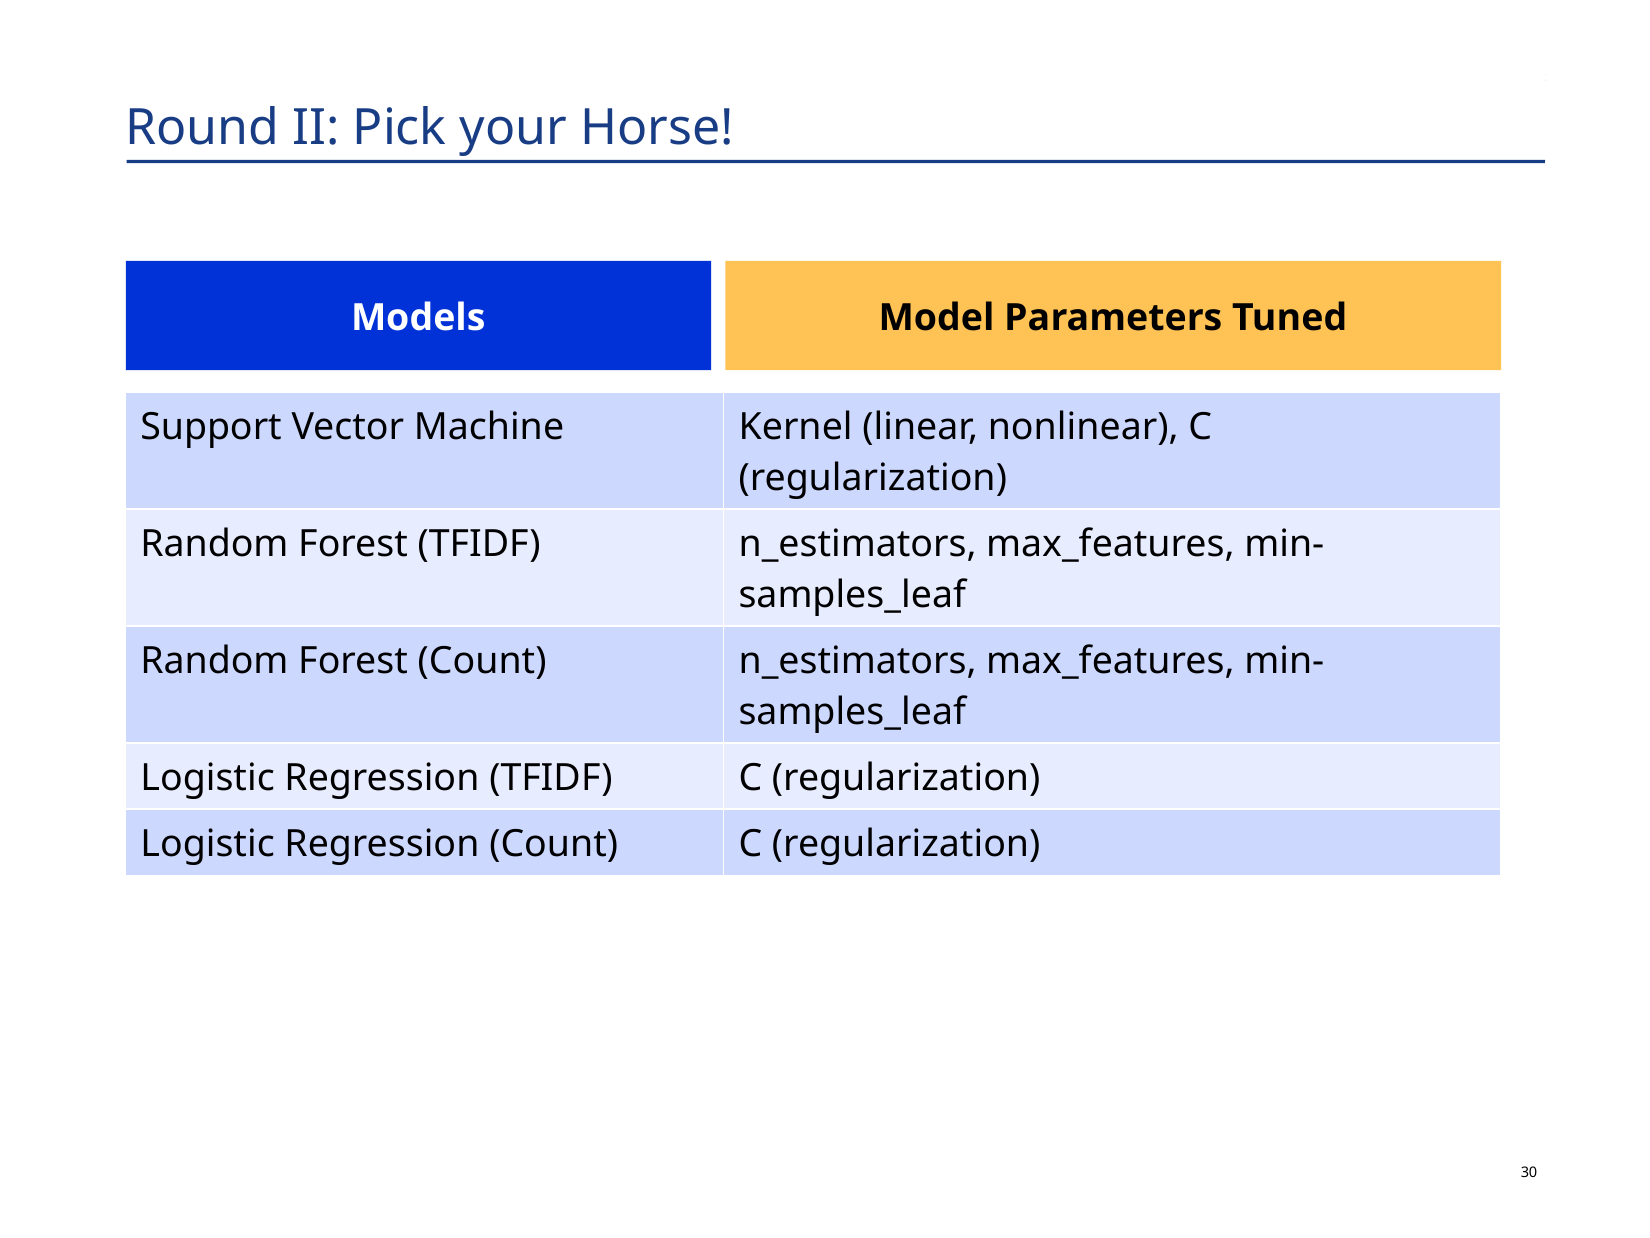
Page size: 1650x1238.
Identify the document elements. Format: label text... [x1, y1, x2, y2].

text_box Models [125, 260, 712, 371]
table_header Kernel (linear, nonlinear), C (regularization) [724, 393, 1500, 508]
table_header Support Vector Machine [126, 393, 723, 508]
table_cell C (regularization) [724, 744, 1500, 808]
table_cell n_estimators, max_features, min-samples_leaf [724, 627, 1500, 742]
table_cell Random Forest (Count) [126, 627, 723, 742]
table_cell n_estimators, max_features, min-samples_leaf [724, 510, 1500, 625]
title Round II: Pick your Horse! [125, 0, 1545, 155]
slide_number 29 [1469, 1120, 1538, 1183]
table_cell C (regularization) [724, 810, 1500, 875]
table_cell Logistic Regression (TFIDF) [126, 744, 723, 808]
table_cell Logistic Regression (Count) [126, 810, 723, 875]
table_cell Random Forest (TFIDF) [126, 510, 723, 625]
text_box Model Parameters Tuned [725, 260, 1502, 371]
